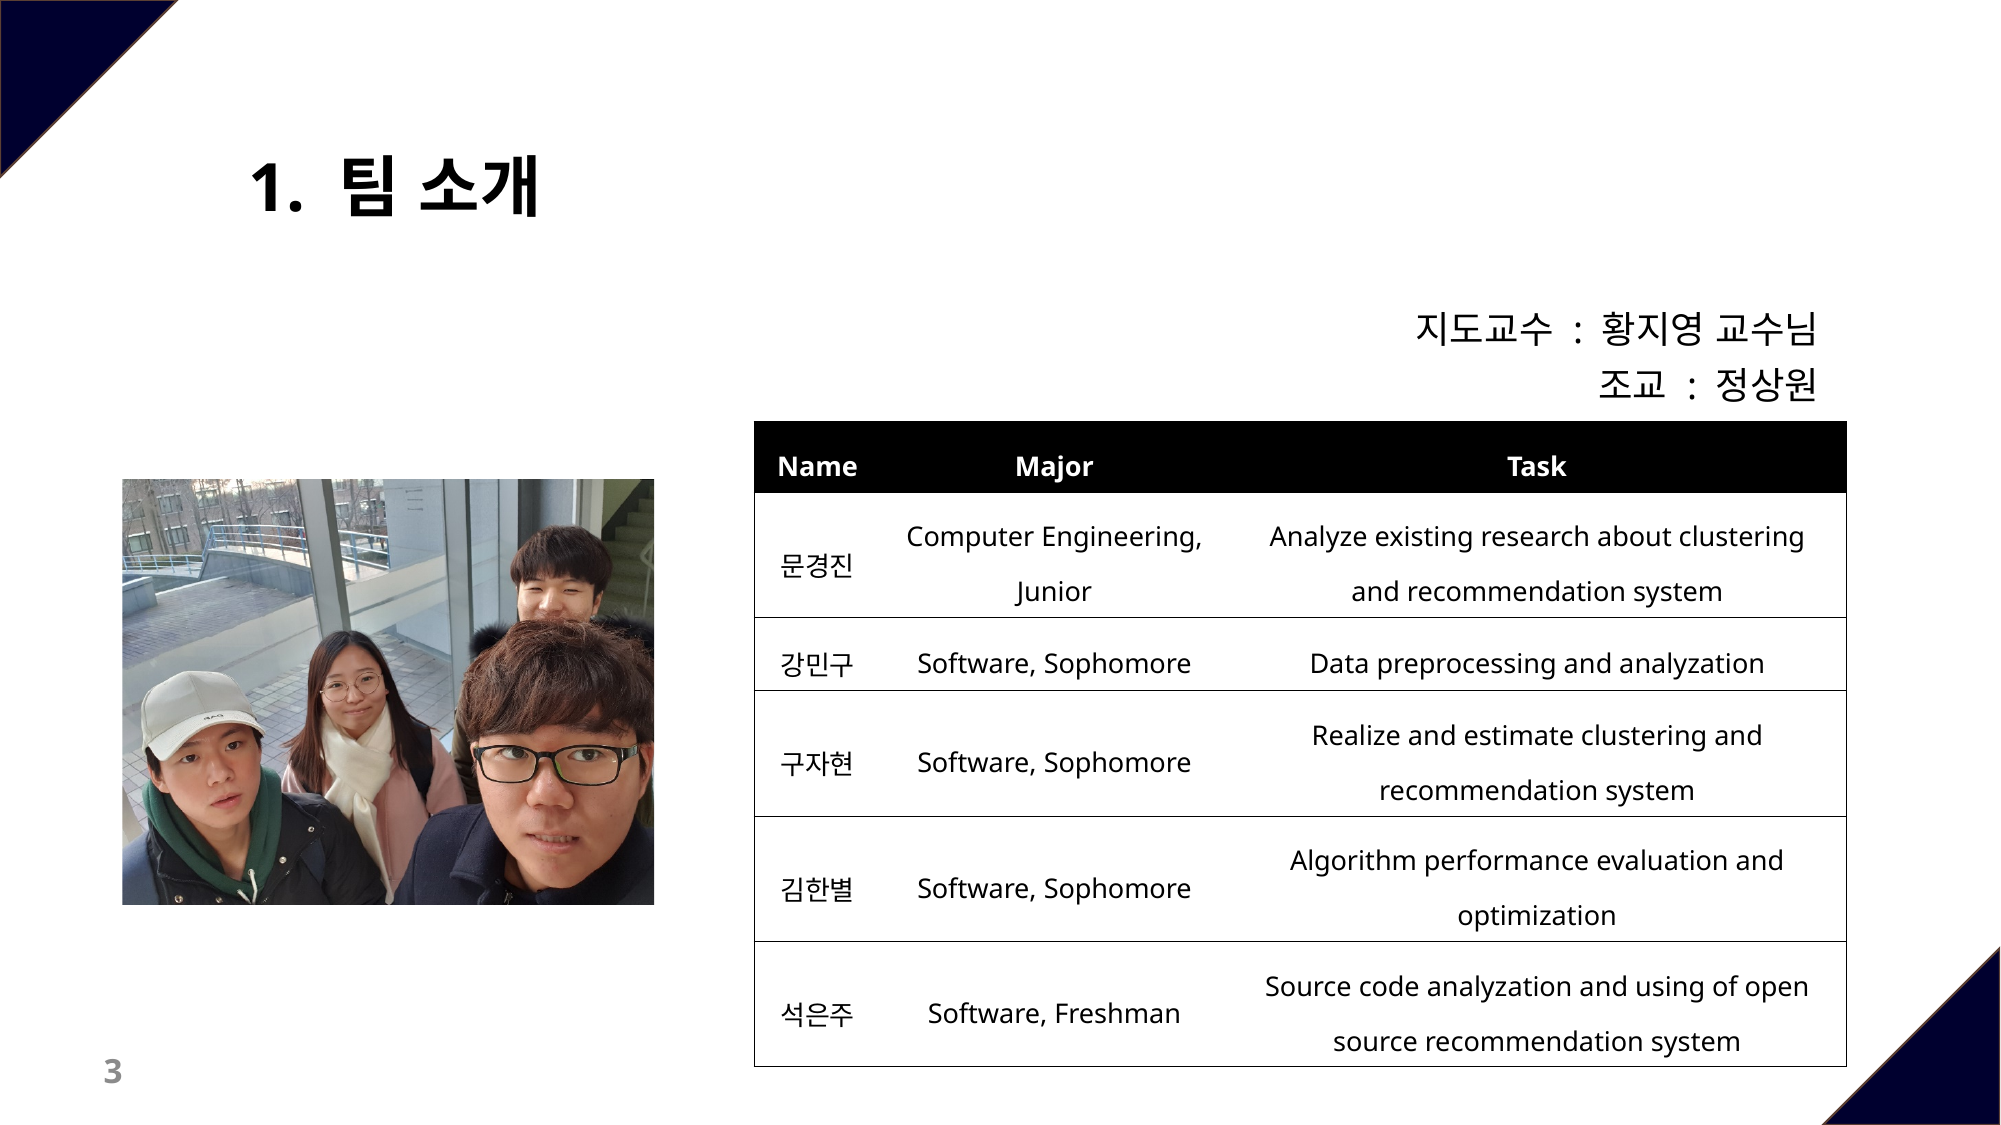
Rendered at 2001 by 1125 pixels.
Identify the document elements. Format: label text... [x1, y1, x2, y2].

table_cell 구자현 [755, 691, 881, 816]
table_cell 김한별 [755, 817, 881, 941]
table_cell Realize and estimate clustering and recommendation system [1228, 691, 1846, 816]
table_cell Software, Sophomore [881, 618, 1228, 690]
table_header Name [755, 422, 881, 492]
table_cell Data preprocessing and analyzation [1228, 618, 1846, 690]
text_box 지도교수 : 황지영 교수님 조교 : 정상원 [1400, 287, 1834, 415]
table_cell Software, Sophomore [881, 817, 1228, 941]
table_cell 강민구 [755, 618, 881, 690]
table_cell Software, Freshman [881, 942, 1228, 1066]
table_cell Algorithm performance evaluation and optimization [1228, 817, 1846, 941]
table_cell 석은주 [755, 942, 881, 1066]
table_cell Software, Sophomore [881, 691, 1228, 816]
table_cell Analyze existing research about clustering and recommendation system [1228, 493, 1846, 617]
table_header Major [881, 422, 1228, 492]
slide_number 3 [88, 1042, 539, 1103]
picture [122, 479, 655, 905]
table_cell Source code analyzation and using of open source recommendation system [1228, 942, 1846, 1066]
text_box 1. 팀 소개 [233, 137, 557, 233]
table_cell 문경진 [755, 493, 881, 617]
table_cell Computer Engineering, Junior [881, 493, 1228, 617]
table_header Task [1228, 422, 1846, 492]
